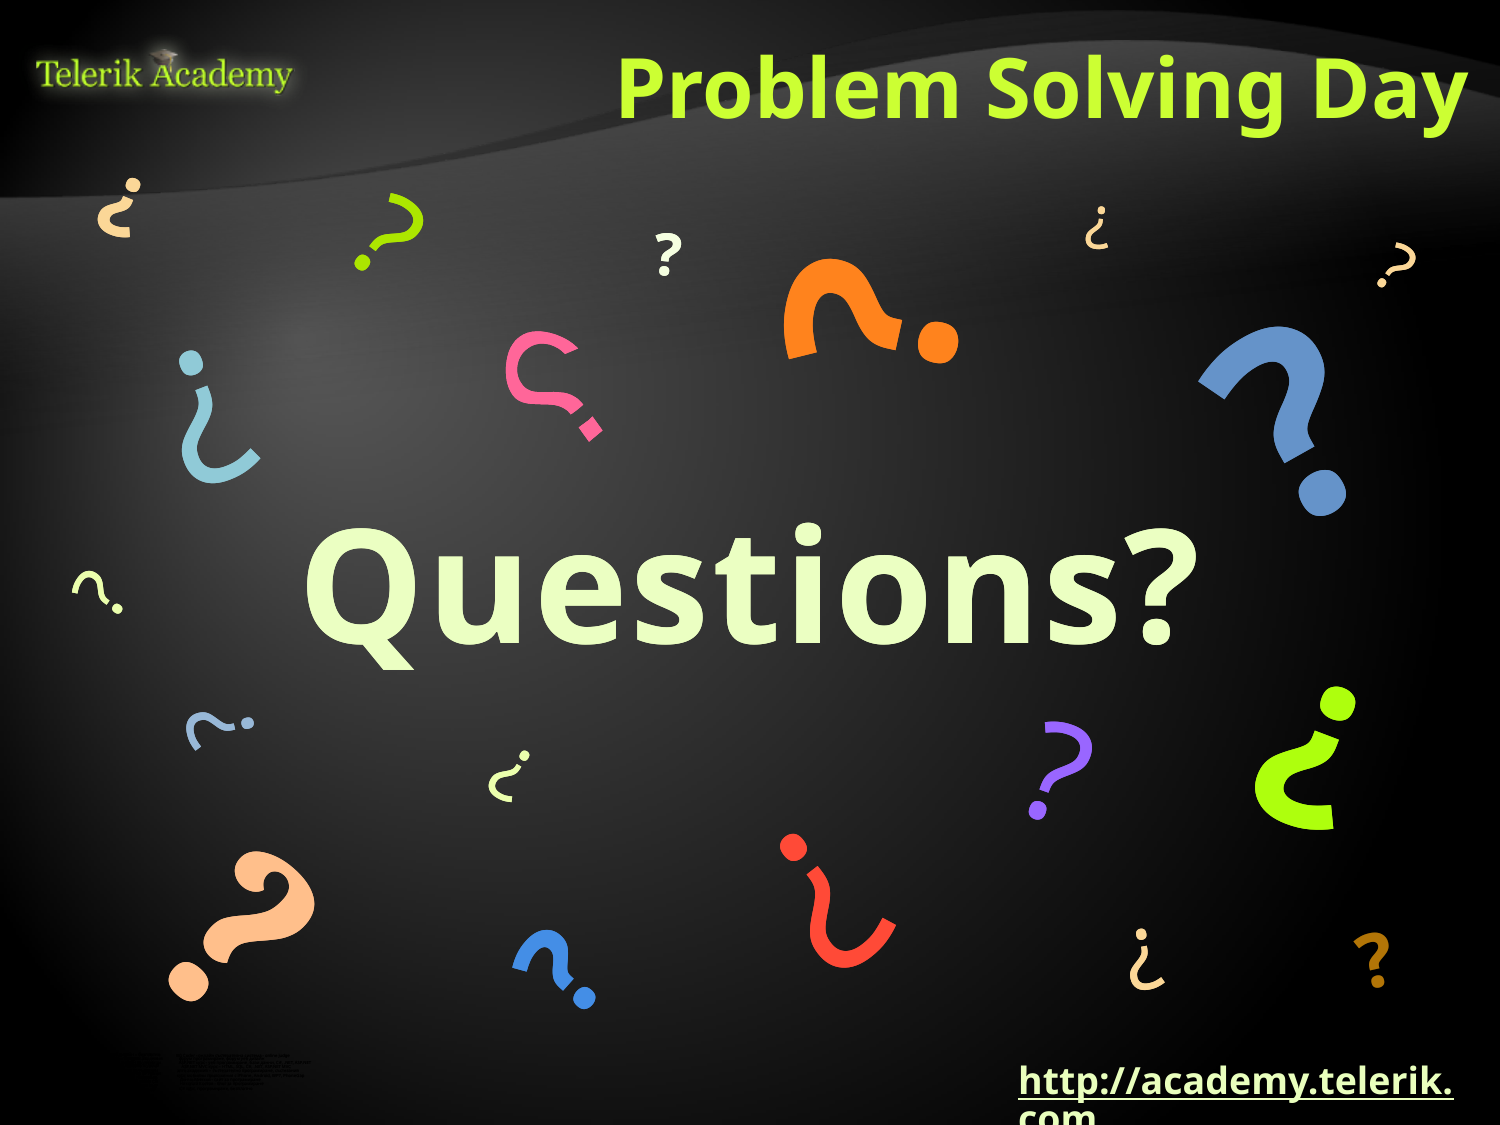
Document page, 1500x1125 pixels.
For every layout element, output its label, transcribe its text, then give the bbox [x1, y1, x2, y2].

picture [0, 0, 1500, 1125]
title Problem Solving Day [346, 24, 1484, 163]
list http://academy.telerik.com [1003, 1050, 1481, 1111]
